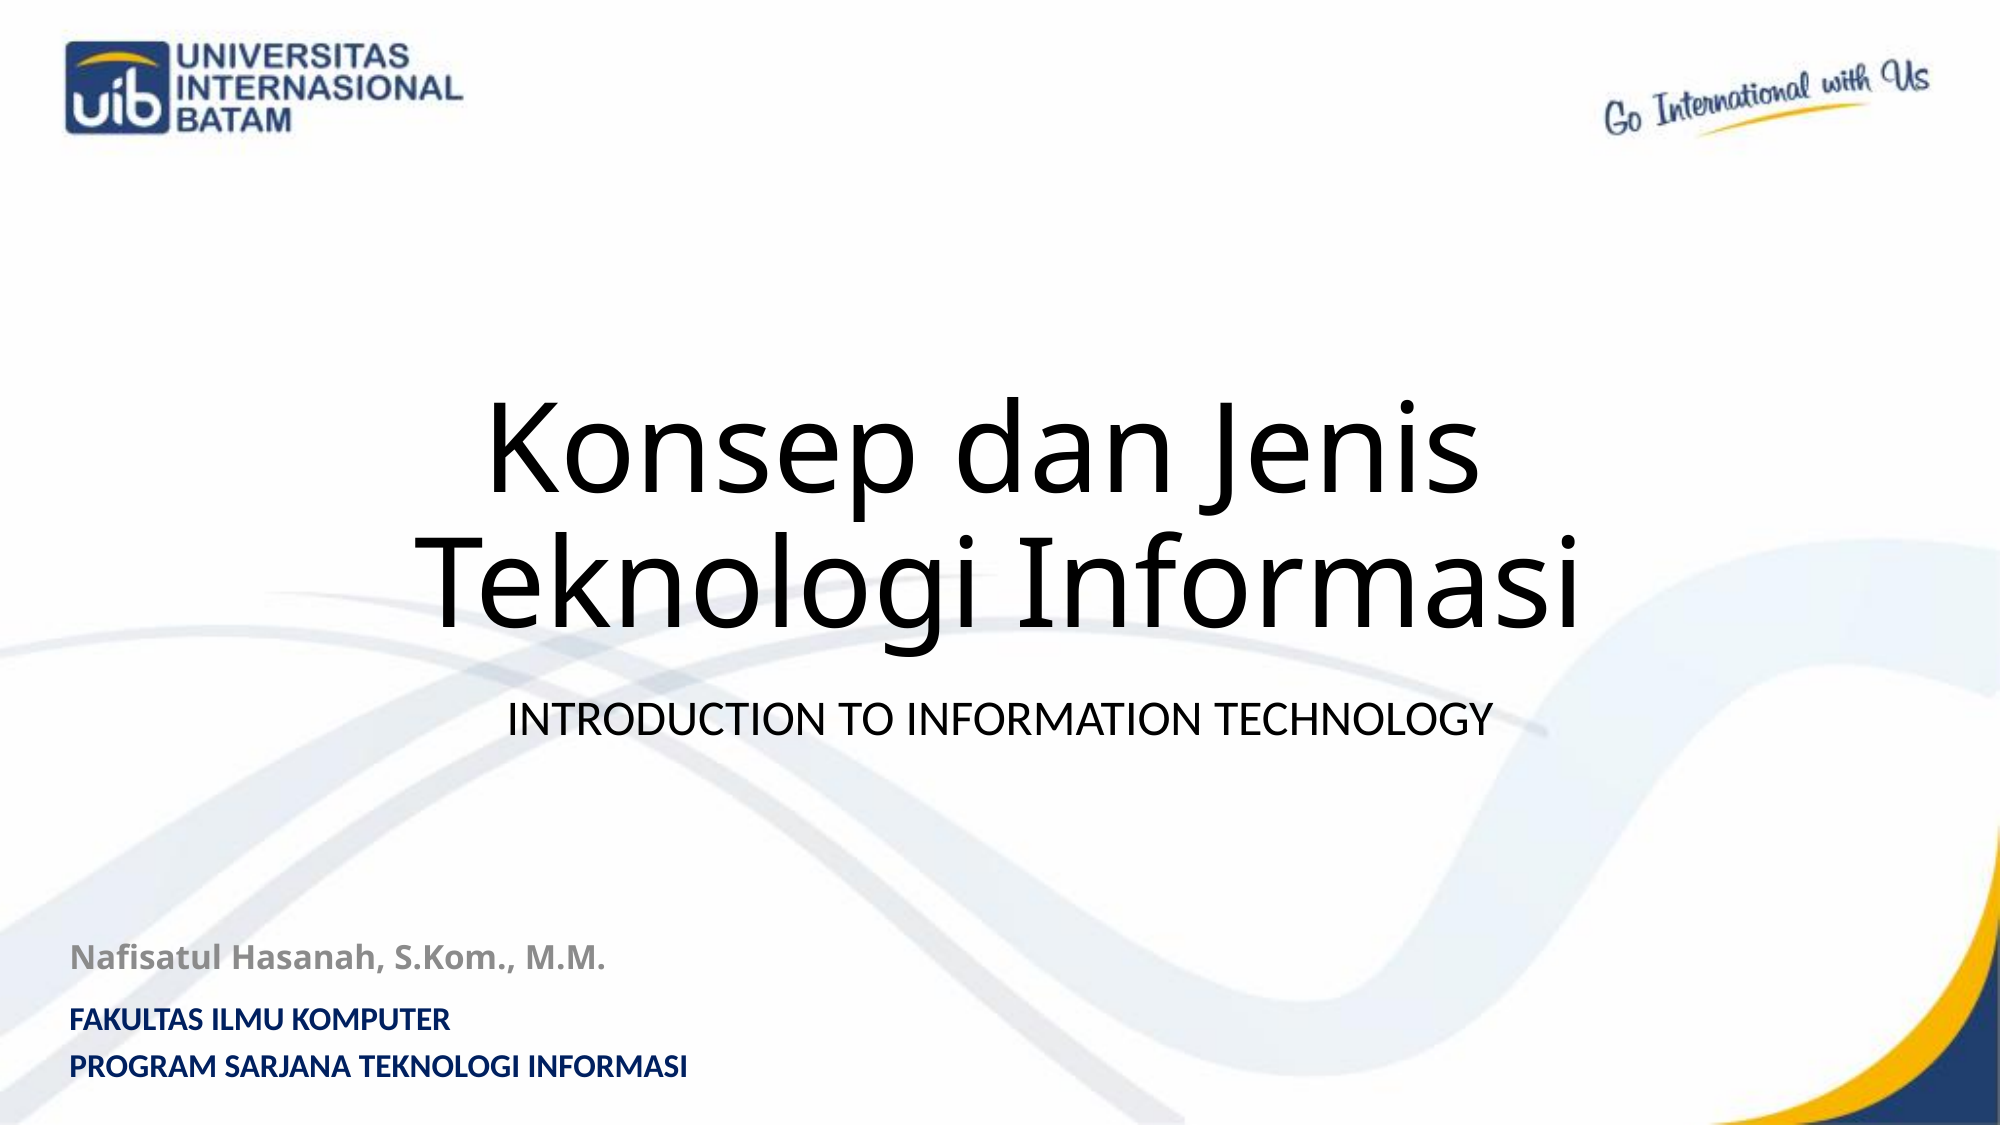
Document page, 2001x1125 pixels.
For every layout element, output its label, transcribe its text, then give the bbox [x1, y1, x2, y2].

title Konsep dan Jenis Teknologi Informasi [249, 270, 1750, 663]
subtitle INTRODUCTION TO INFORMATION TECHNOLOGY [249, 684, 1750, 957]
text_box FAKULTAS ILMU KOMPUTER PROGRAM SARJANA TEKNOLOGI INFORMASI [54, 999, 875, 1083]
picture [0, 0, 2000, 1125]
text_box Nafisatul Hasanah, S.Kom., M.M. [0, 908, 704, 1004]
